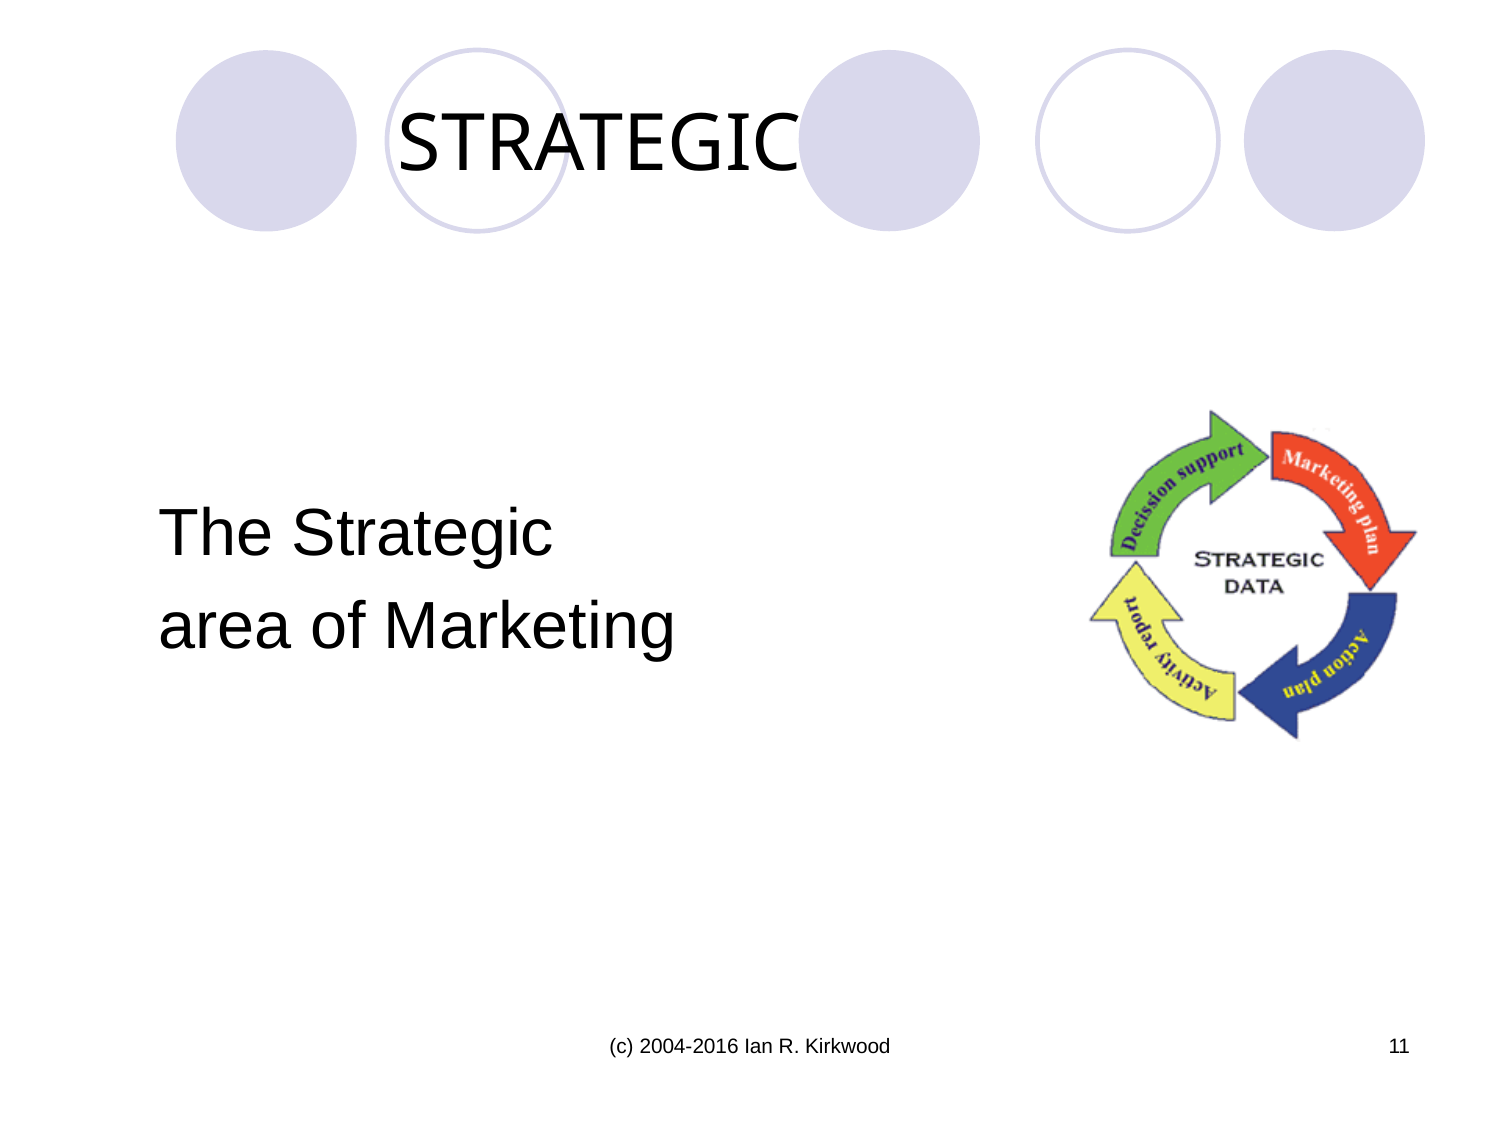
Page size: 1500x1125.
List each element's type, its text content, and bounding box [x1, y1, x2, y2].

picture [1068, 408, 1460, 742]
title STRATEGIC [75, 45, 1425, 233]
footer (c) 2004-2016 Ian R. Kirkwood [512, 1025, 988, 1100]
list The Strategic area of Marketing [143, 481, 1000, 898]
slide_number 11 [1074, 1025, 1425, 1100]
